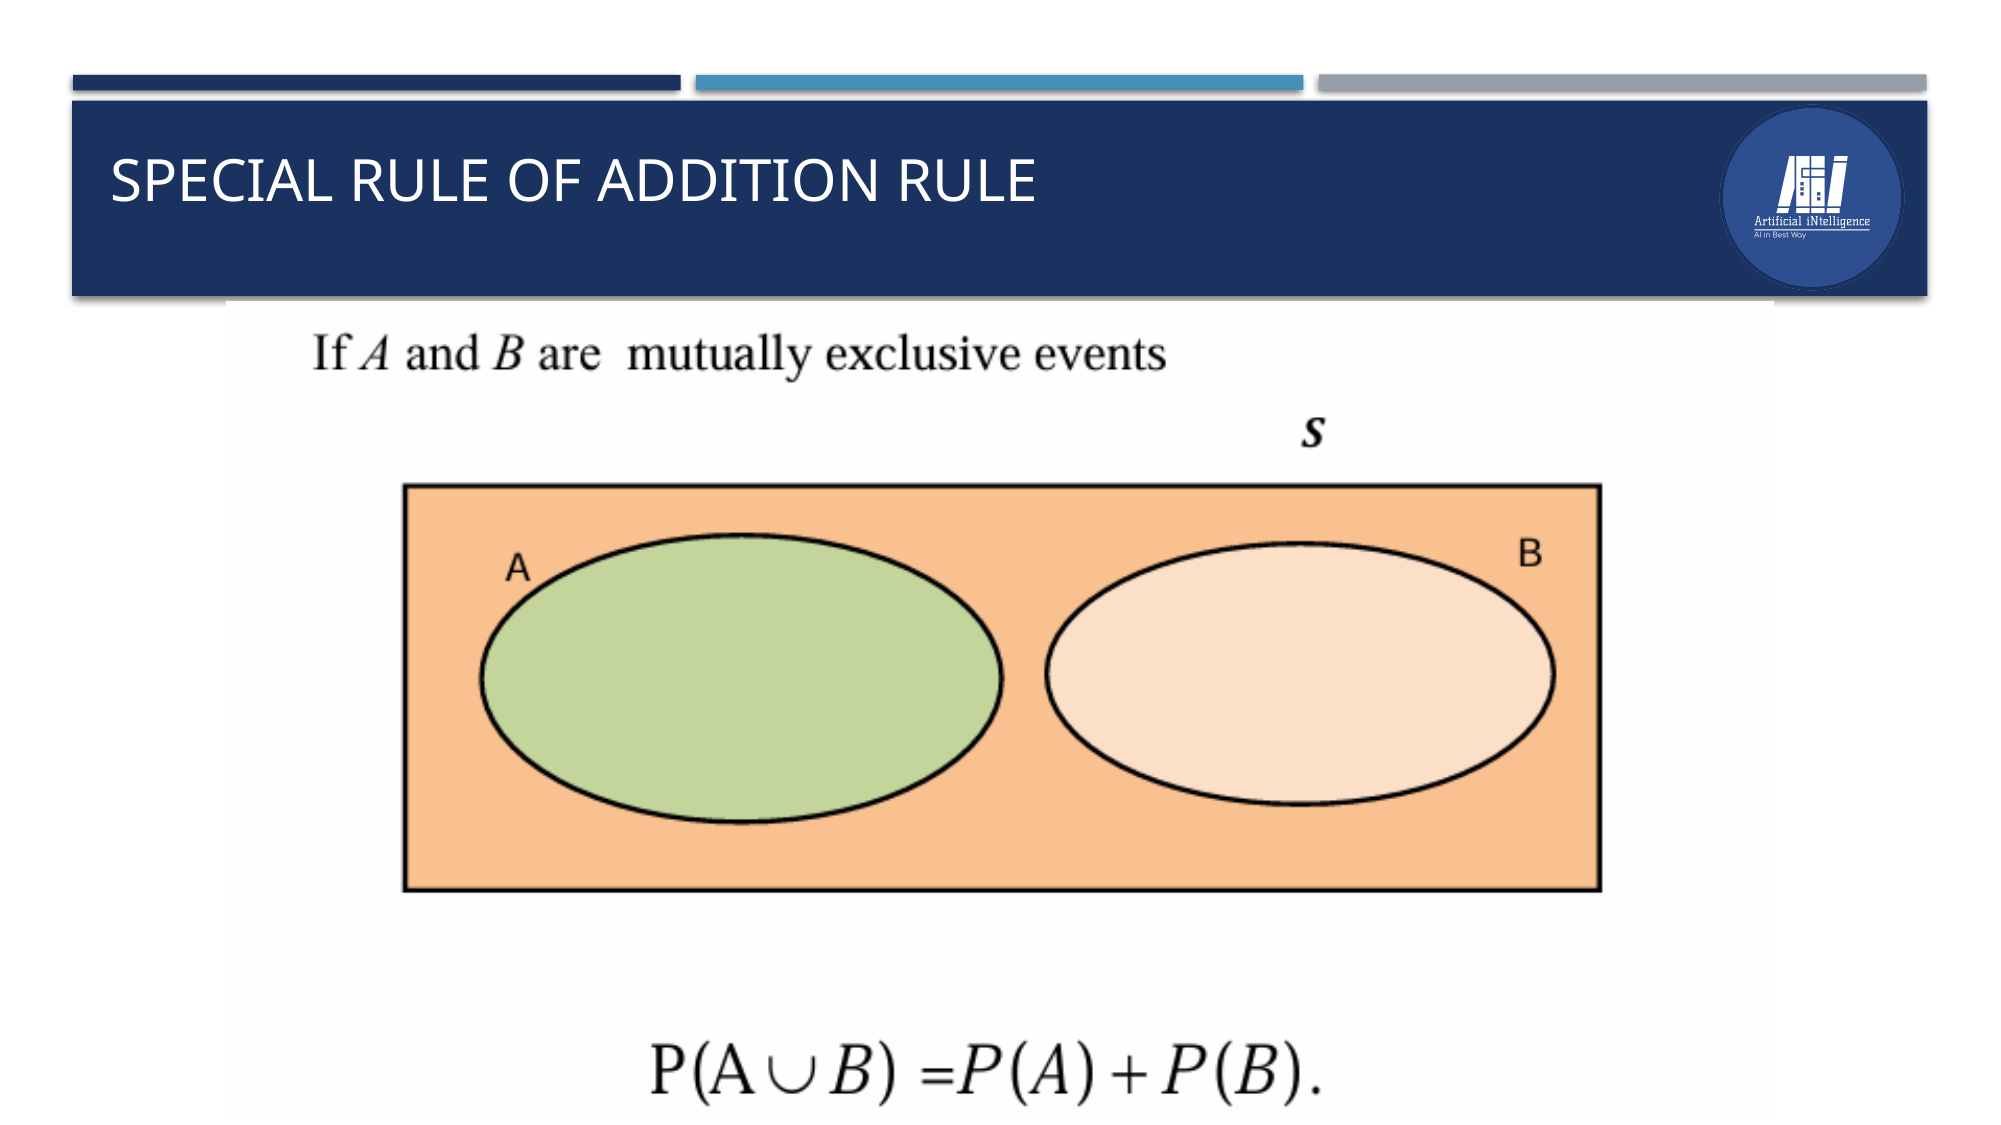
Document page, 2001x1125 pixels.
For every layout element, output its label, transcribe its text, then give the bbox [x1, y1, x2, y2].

title Special Rule of addition Rule [95, 53, 1905, 221]
picture [225, 301, 1775, 1115]
picture [1718, 104, 1906, 291]
